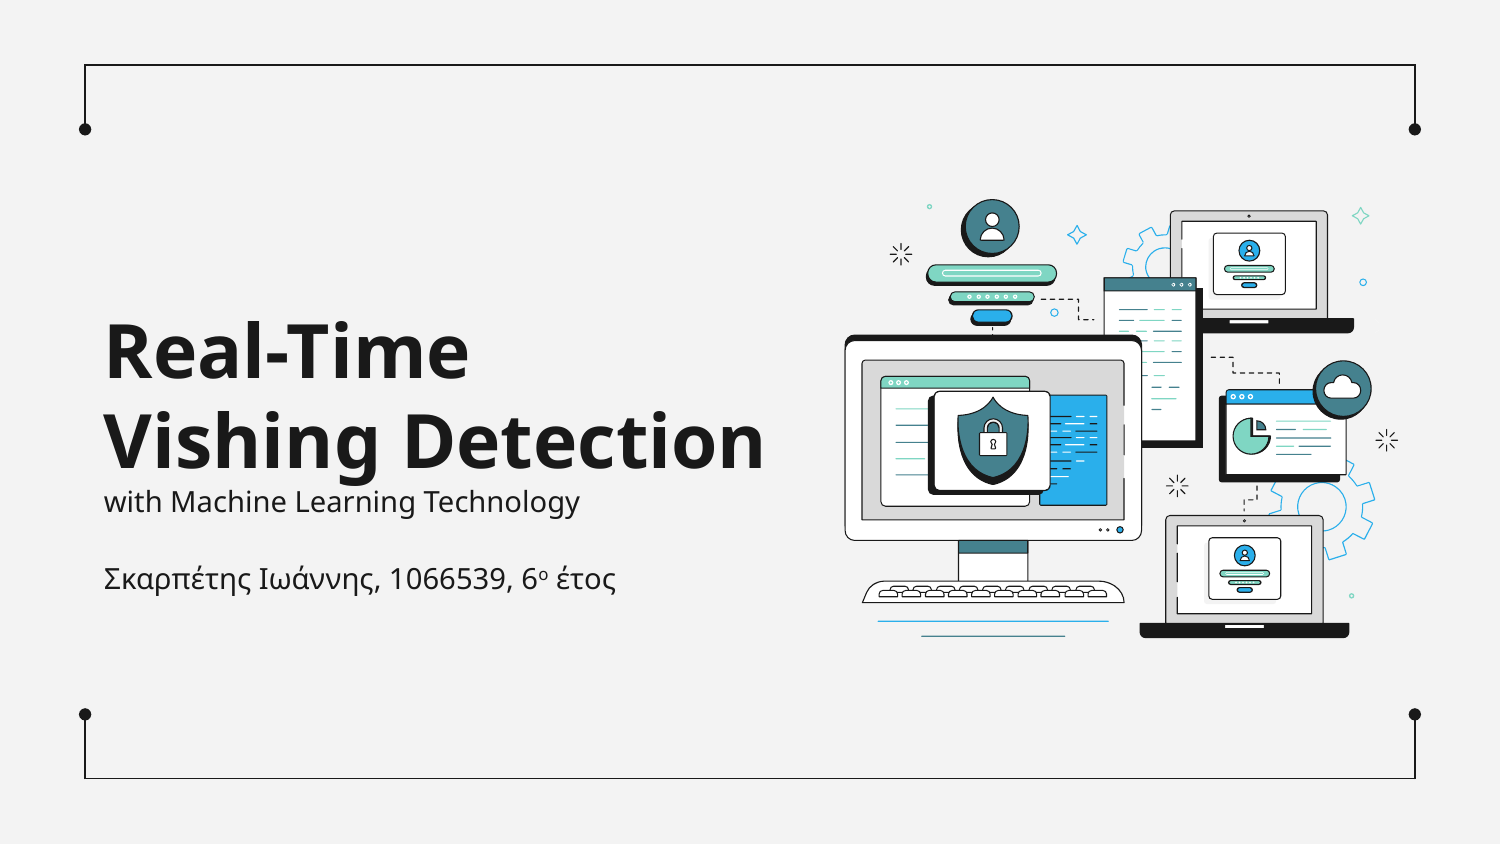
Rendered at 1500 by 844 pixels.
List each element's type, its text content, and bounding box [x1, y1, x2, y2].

title Real-Time Vishing Detection with Machine Learning Technology [88, 234, 839, 588]
subtitle Σκαρπέτης Ιωάννης, 1066539, 6ο έτος [89, 545, 648, 624]
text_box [844, 198, 1399, 639]
